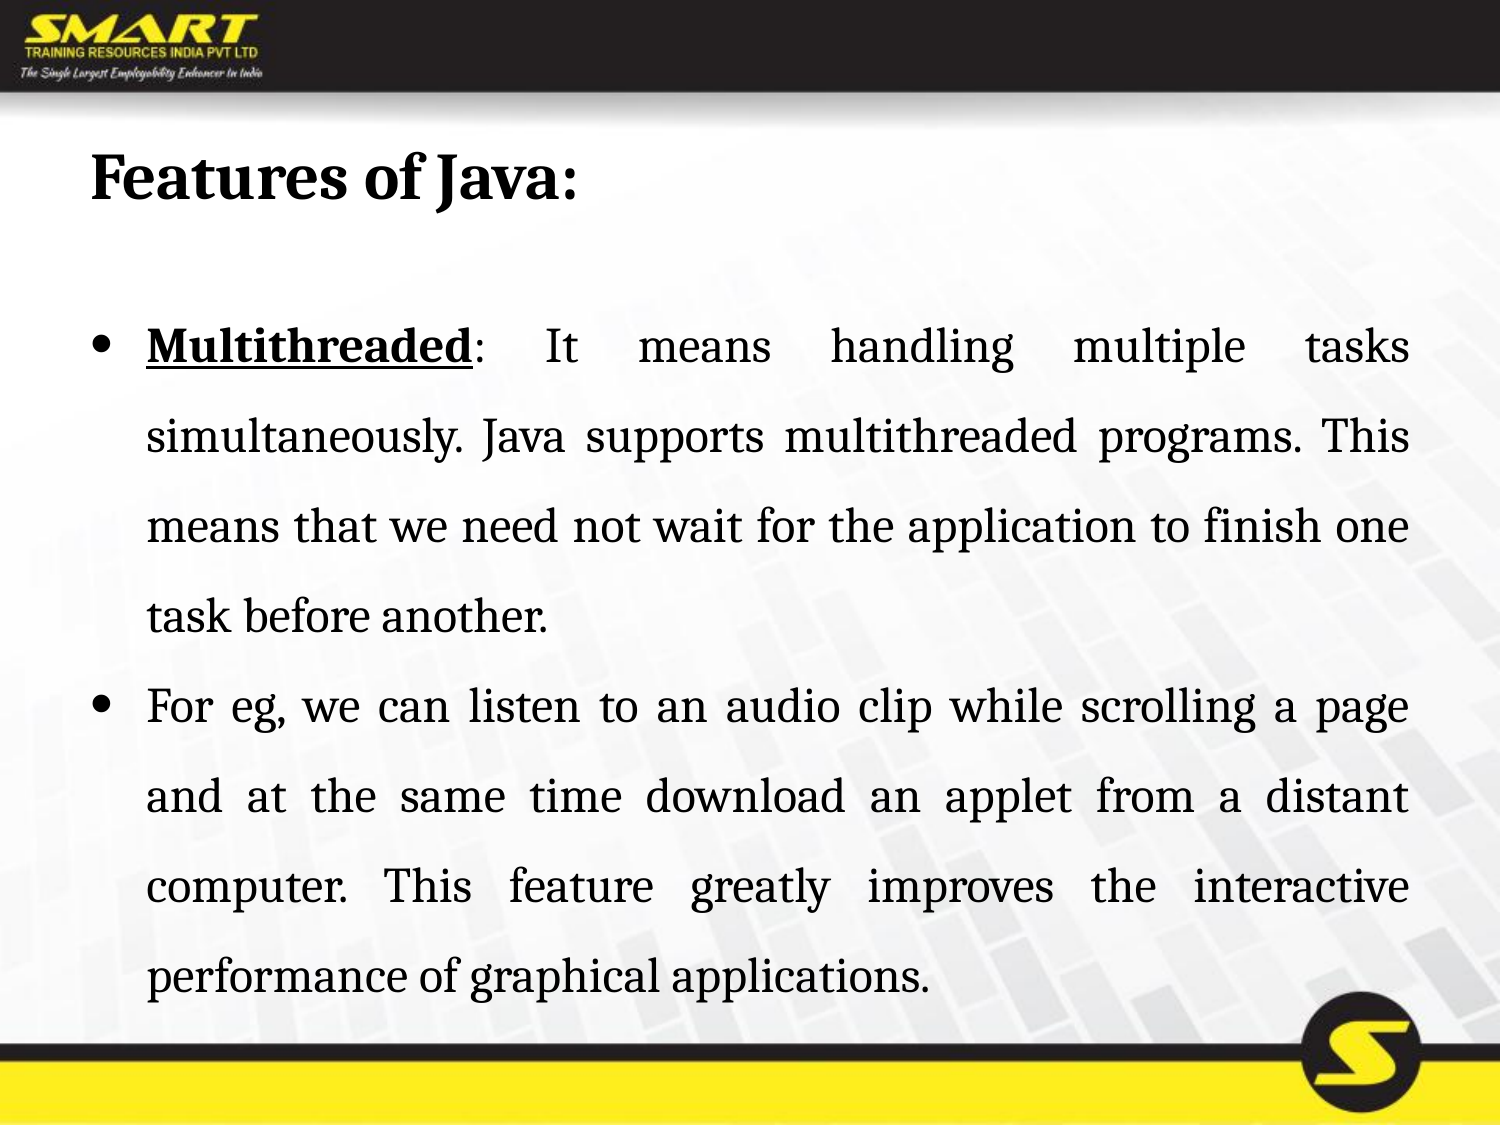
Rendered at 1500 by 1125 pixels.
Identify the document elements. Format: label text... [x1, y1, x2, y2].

picture [0, 0, 1500, 1125]
title Features of Java: [75, 125, 1425, 275]
list Multithreaded: It means handling multiple tasks simultaneously. Java supports multithreaded programs. This means that we need not wait for the application to finish one task before another. For eg, we can listen to an audio clip while scrolling a page and at the same time download an applet from a distant computer. This feature greatly improves the interactive performance of graphical applications. [75, 275, 1425, 980]
